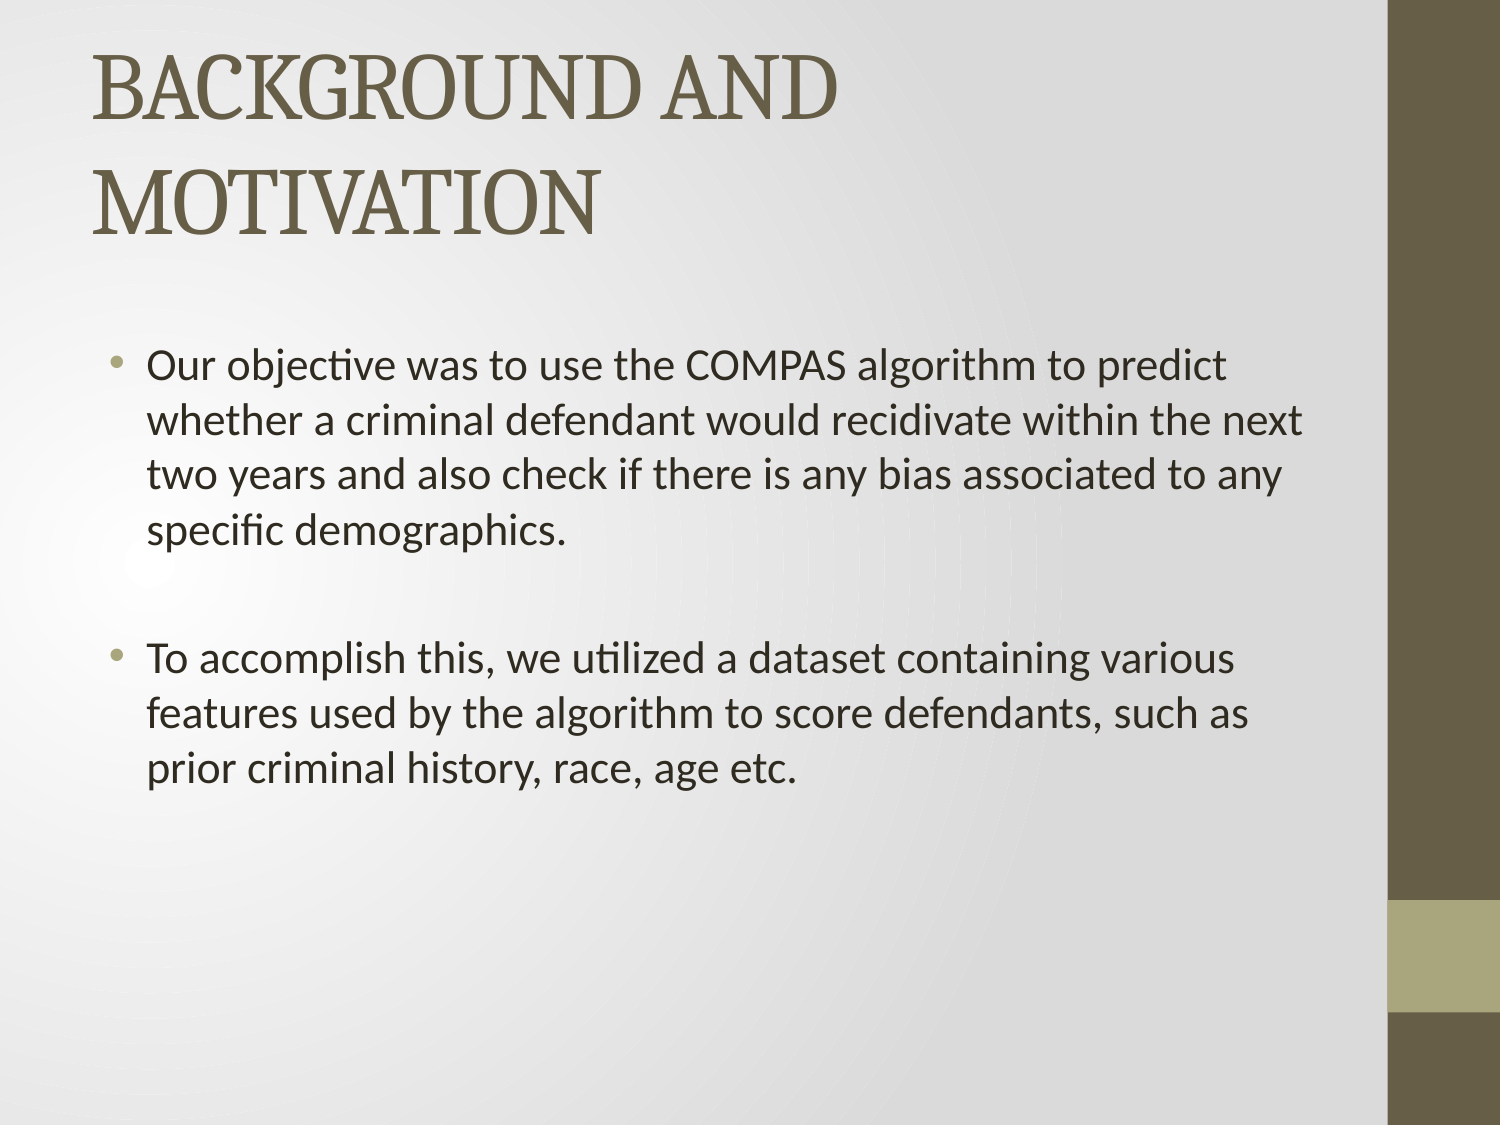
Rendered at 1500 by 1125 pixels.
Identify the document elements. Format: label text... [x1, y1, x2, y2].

list Our objective was to use the COMPAS algorithm to predict whether a criminal defendant would recidivate within the next two years and also check if there is any bias associated to any specific demographics. To accomplish this, we utilized a dataset containing various features used by the algorithm to score defendants, such as prior criminal history, race, age etc. [75, 262, 1325, 1050]
title BACKGROUND AND MOTIVATION [75, 45, 1325, 233]
